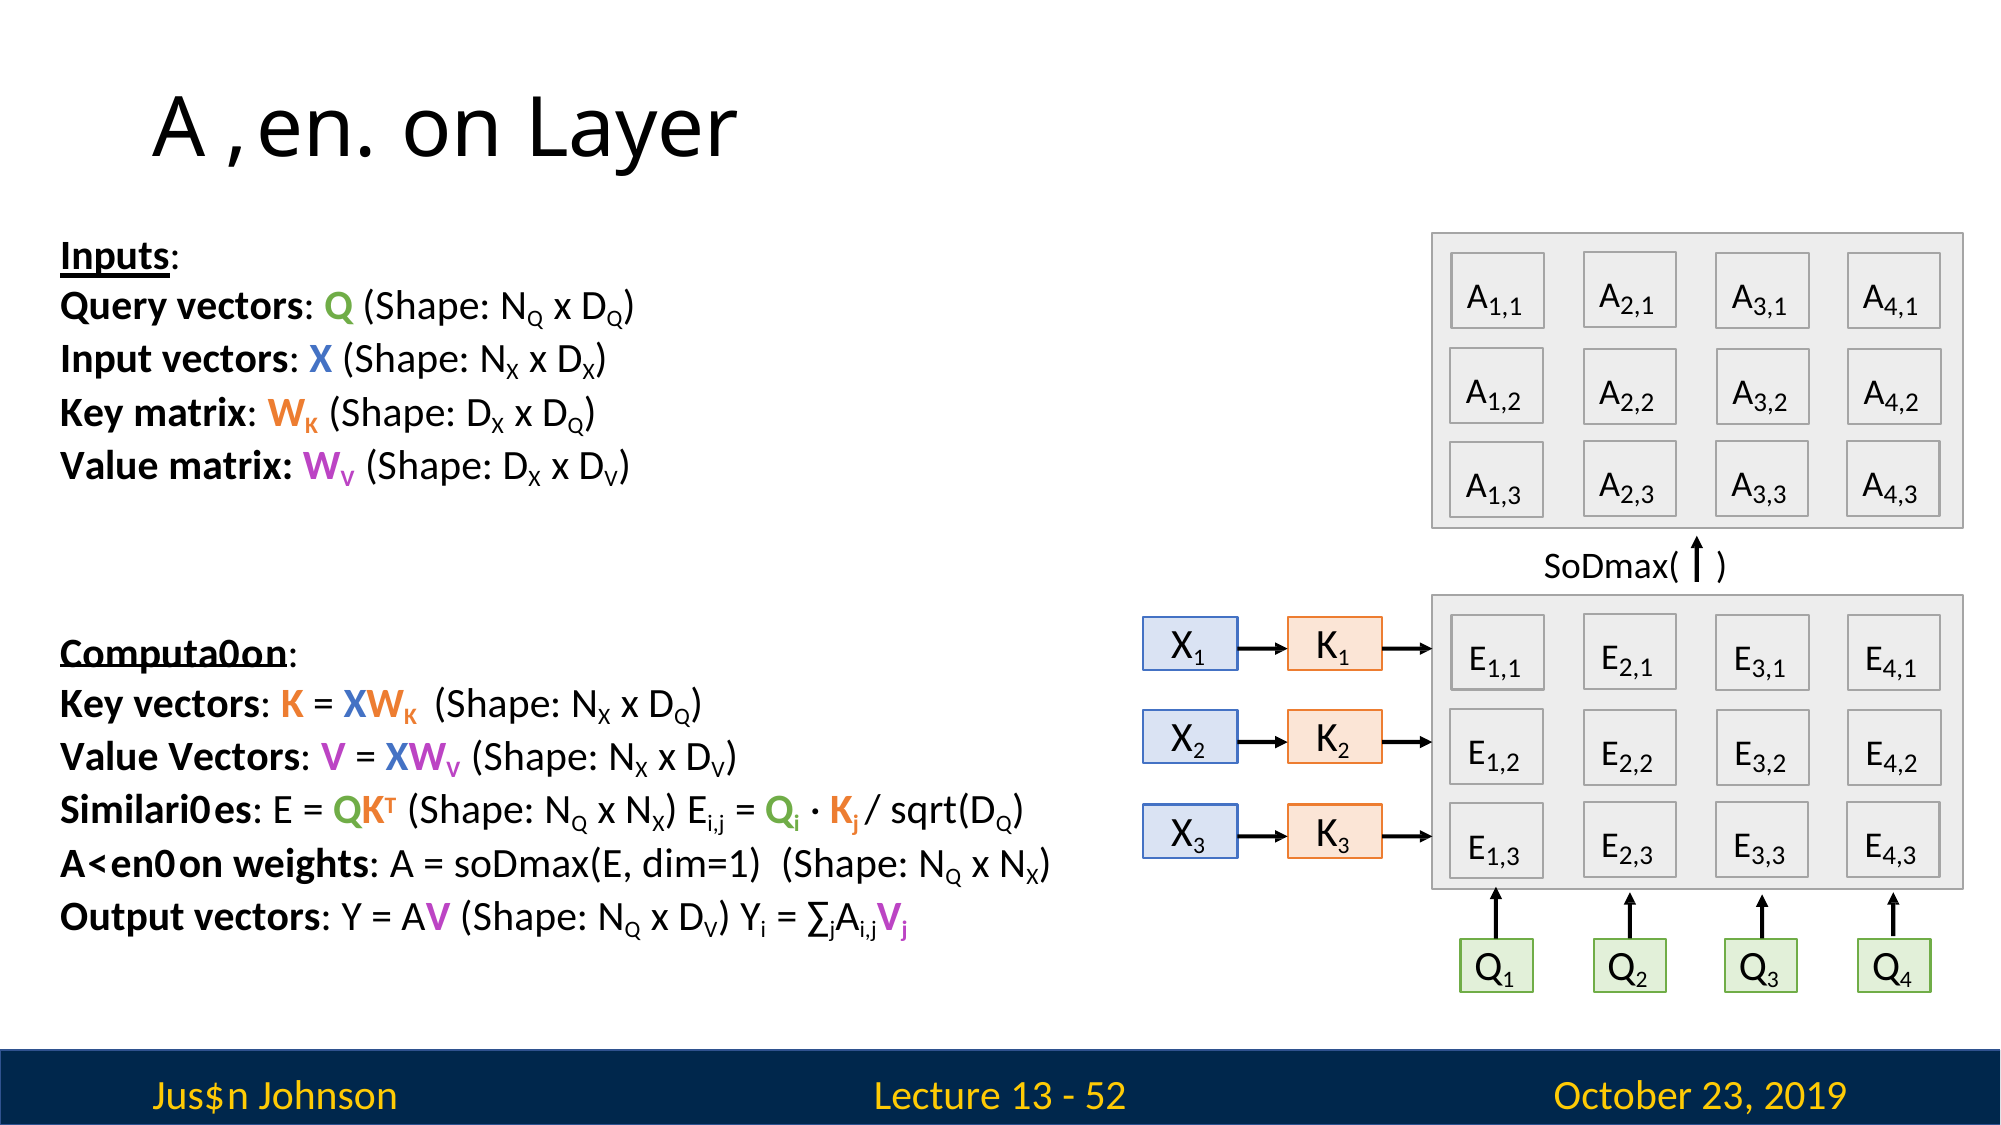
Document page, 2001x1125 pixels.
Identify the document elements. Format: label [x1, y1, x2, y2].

footer [1551, 1067, 1850, 1125]
text_box [58, 228, 640, 491]
text_box [1142, 594, 1964, 993]
text_box [1432, 233, 1964, 528]
title [150, 72, 1850, 261]
text_box [58, 625, 1054, 942]
slide_number [150, 1067, 400, 1125]
text_box [1593, 892, 1666, 993]
slide_number [861, 1067, 1141, 1125]
text_box [1541, 535, 1728, 586]
text_box [1858, 938, 1931, 993]
text_box [1887, 892, 1900, 937]
text_box [1724, 894, 1798, 993]
